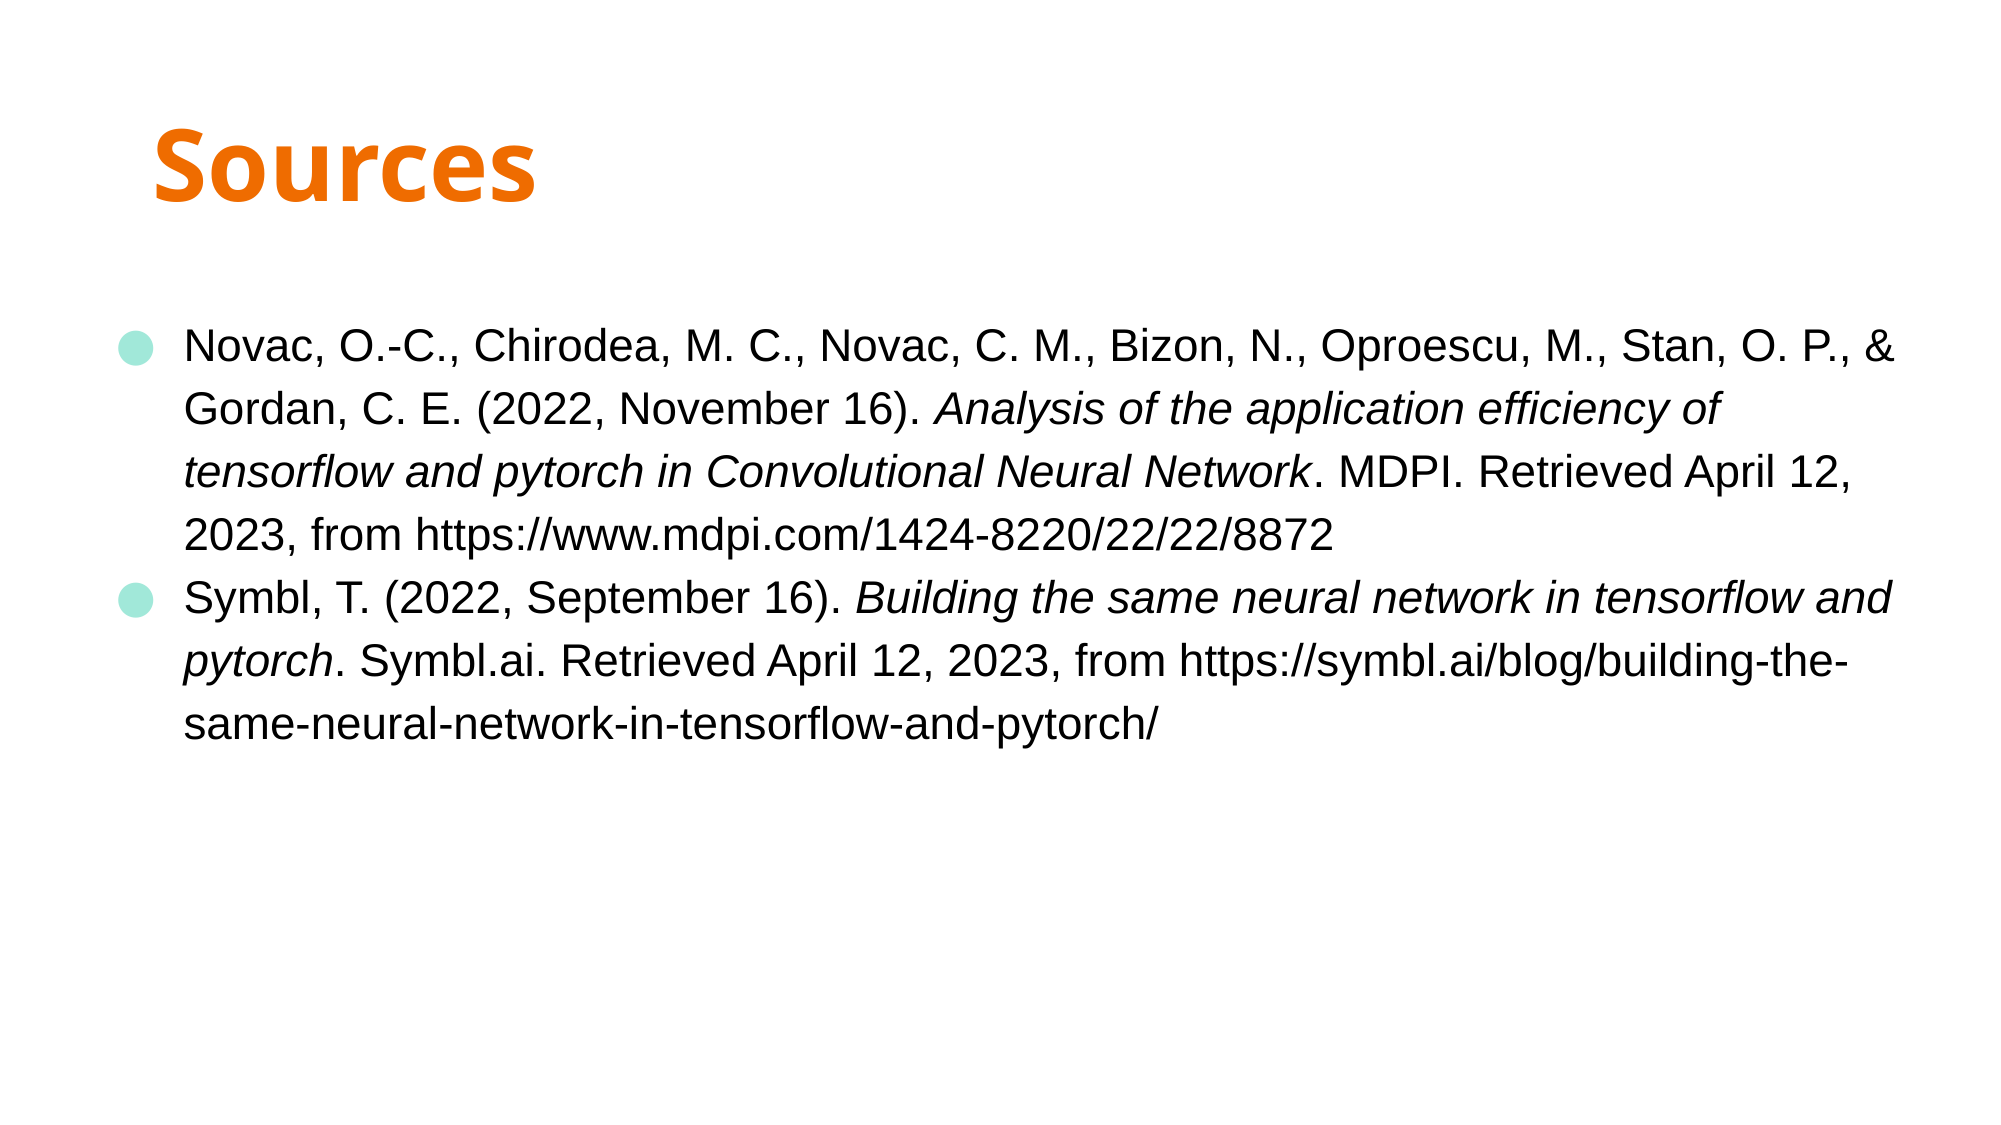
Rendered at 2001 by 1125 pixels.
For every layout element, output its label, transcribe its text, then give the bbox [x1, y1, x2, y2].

title Sources [137, 59, 1863, 278]
list Novac, O.-C., Chirodea, M. C., Novac, C. M., Bizon, N., Oproescu, M., Stan, O. P., & Gordan, C. E. (2022, November 16). Analysis of the application efficiency of tensorflow and pytorch in Convolutional Neural Network. MDPI. Retrieved April 12, 2023, from https://www.mdpi.com/1424-8220/22/22/8872 Symbl, T. (2022, September 16). Building the same neural network in tensorflow and pytorch. Symbl.ai. Retrieved April 12, 2023, from https://symbl.ai/blog/building-the-same-neural-network-in-tensorflow-and-pytorch/ [93, 299, 1921, 1014]
